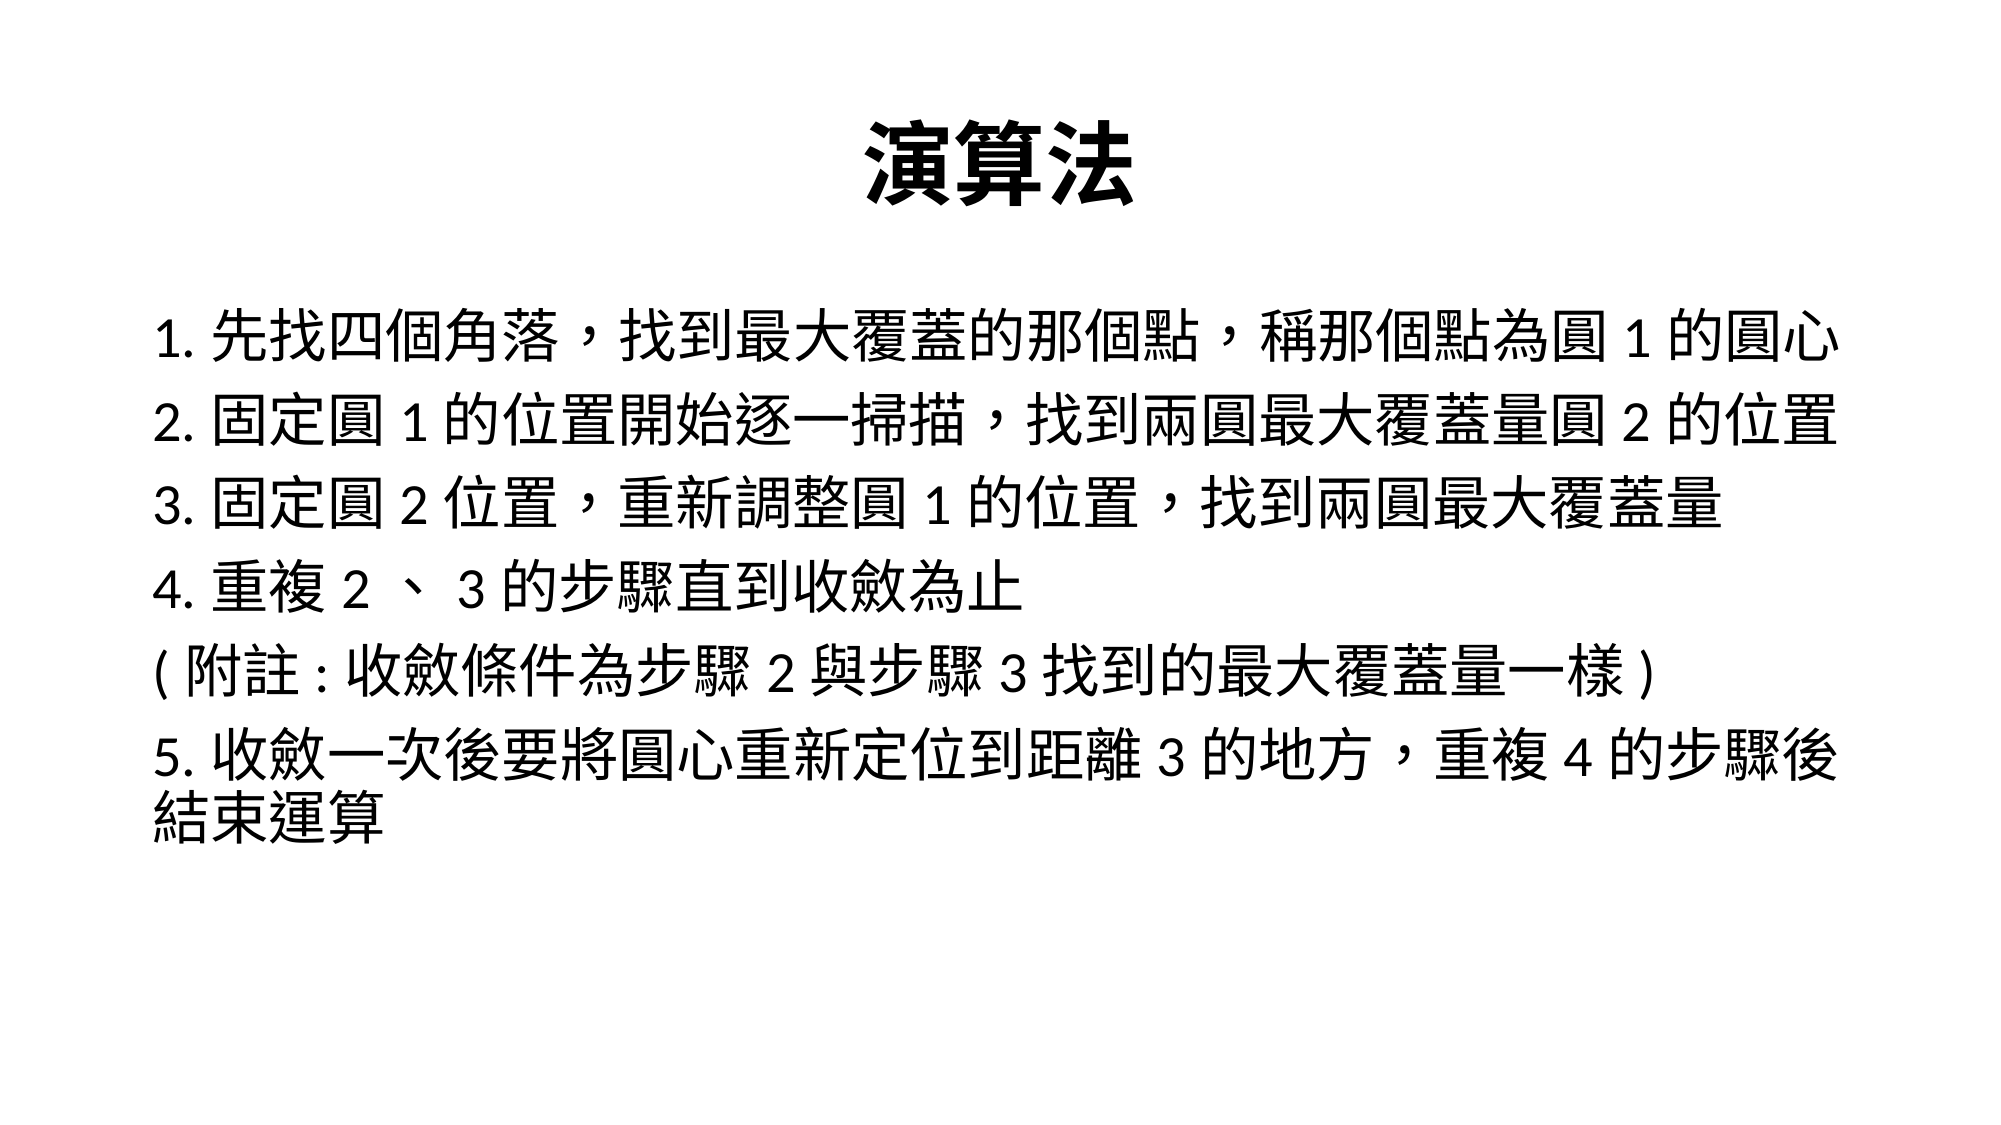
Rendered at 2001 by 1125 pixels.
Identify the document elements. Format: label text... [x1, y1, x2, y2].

title 演算法 [137, 59, 1863, 278]
list 1.先找四個角落，找到最大覆蓋的那個點，稱那個點為圓1的圓心 2.固定圓1的位置開始逐一掃描，找到兩圓最大覆蓋量圓2的位置 3.固定圓2位置，重新調整圓1的位置，找到兩圓最大覆蓋量 4.重複2、3的步驟直到收斂為止 (附註:收斂條件為步驟2與步驟3找到的最大覆蓋量一樣) 5.收斂一次後要將圓心重新定位到距離3的地方，重複4的步驟後結束運算 [137, 299, 1863, 1014]
